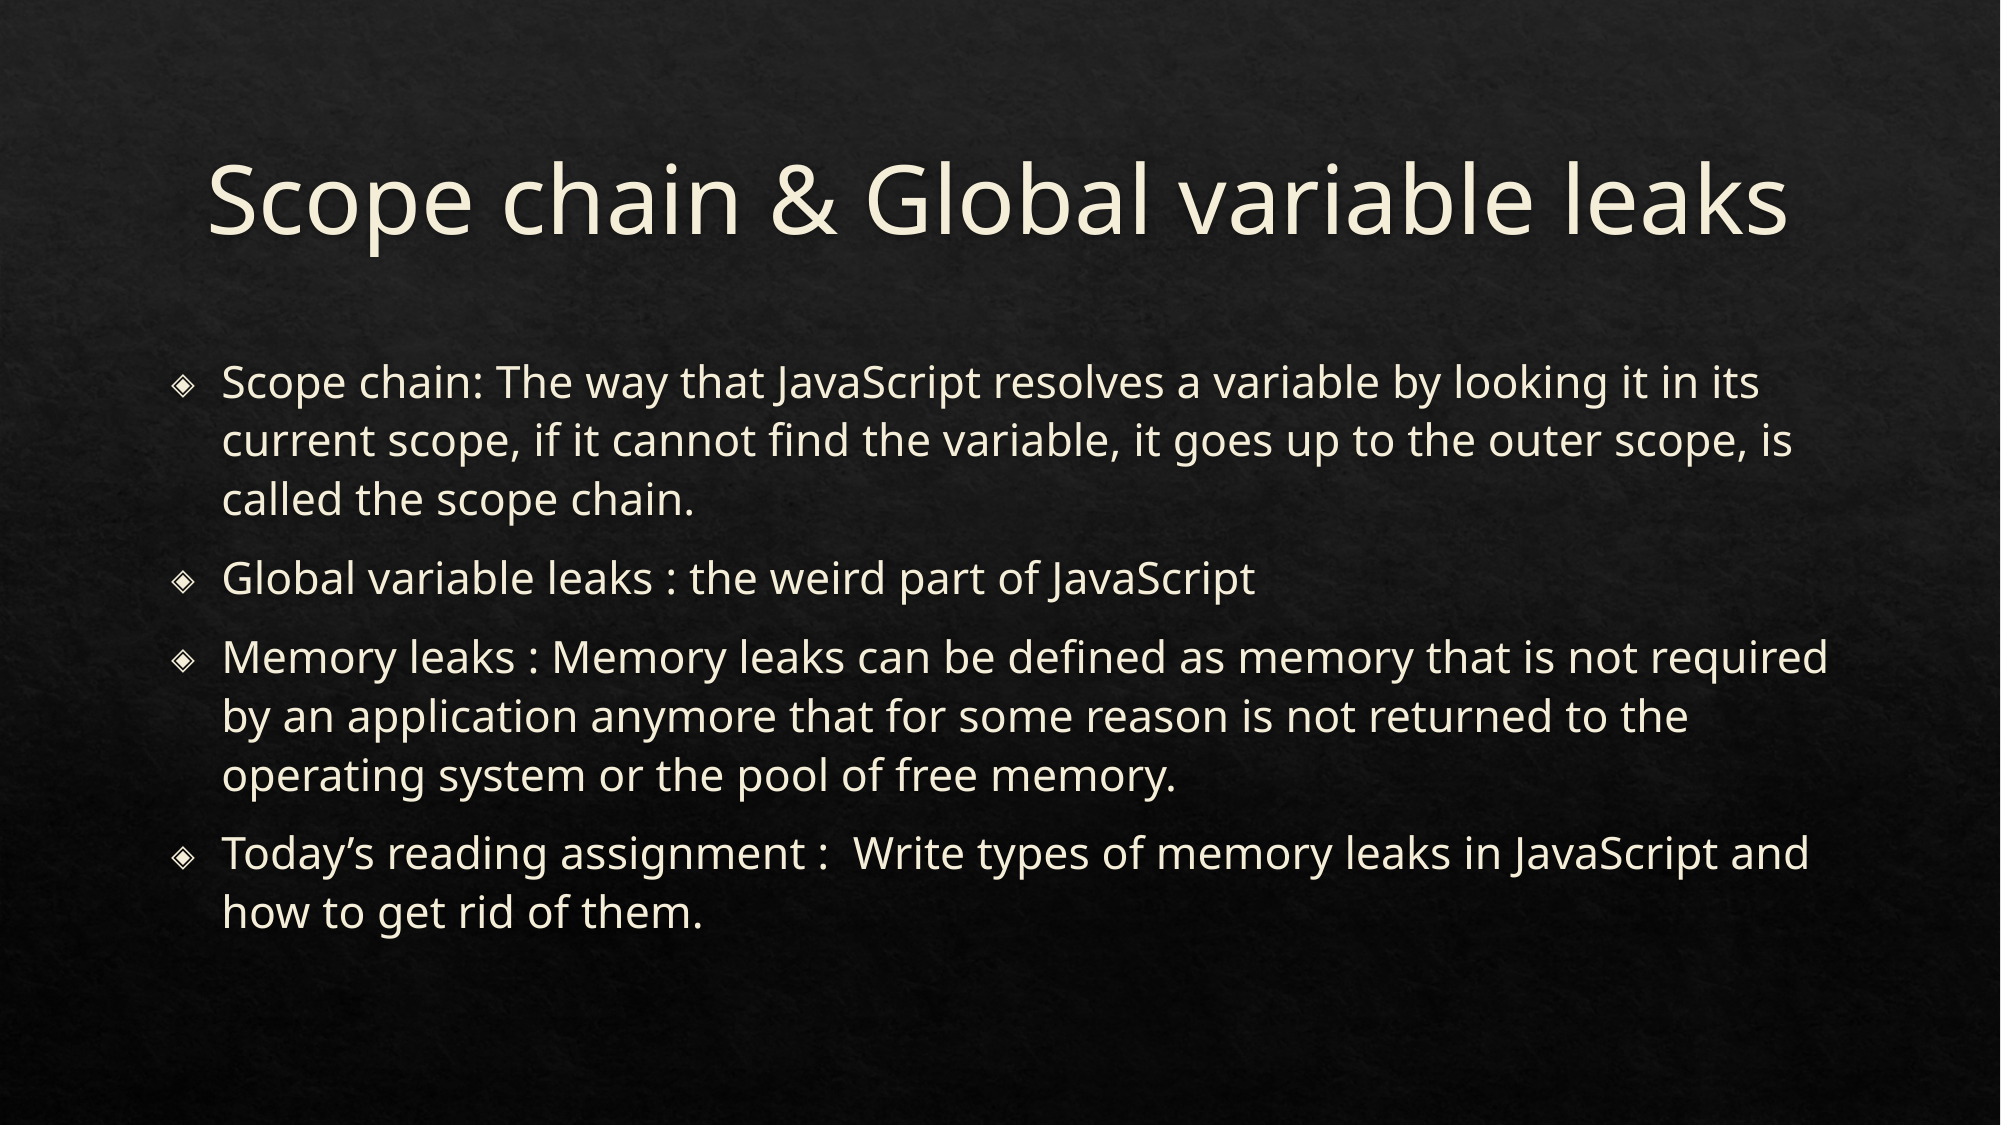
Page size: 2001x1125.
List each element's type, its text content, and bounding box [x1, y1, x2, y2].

title Scope chain & Global variable leaks [149, 99, 1849, 307]
list Scope chain: The way that JavaScript resolves a variable by looking it in its current scope, if it cannot find the variable, it goes up to the outer scope, is called the scope chain. Global variable leaks : the weird part of JavaScript Memory leaks : Memory leaks can be defined as memory that is not required by an application anymore that for some reason is not returned to the operating system or the pool of free memory. Today’s reading assignment : Write types of memory leaks in JavaScript and how to get rid of them. [149, 340, 1849, 950]
picture [0, 0, 2001, 1125]
